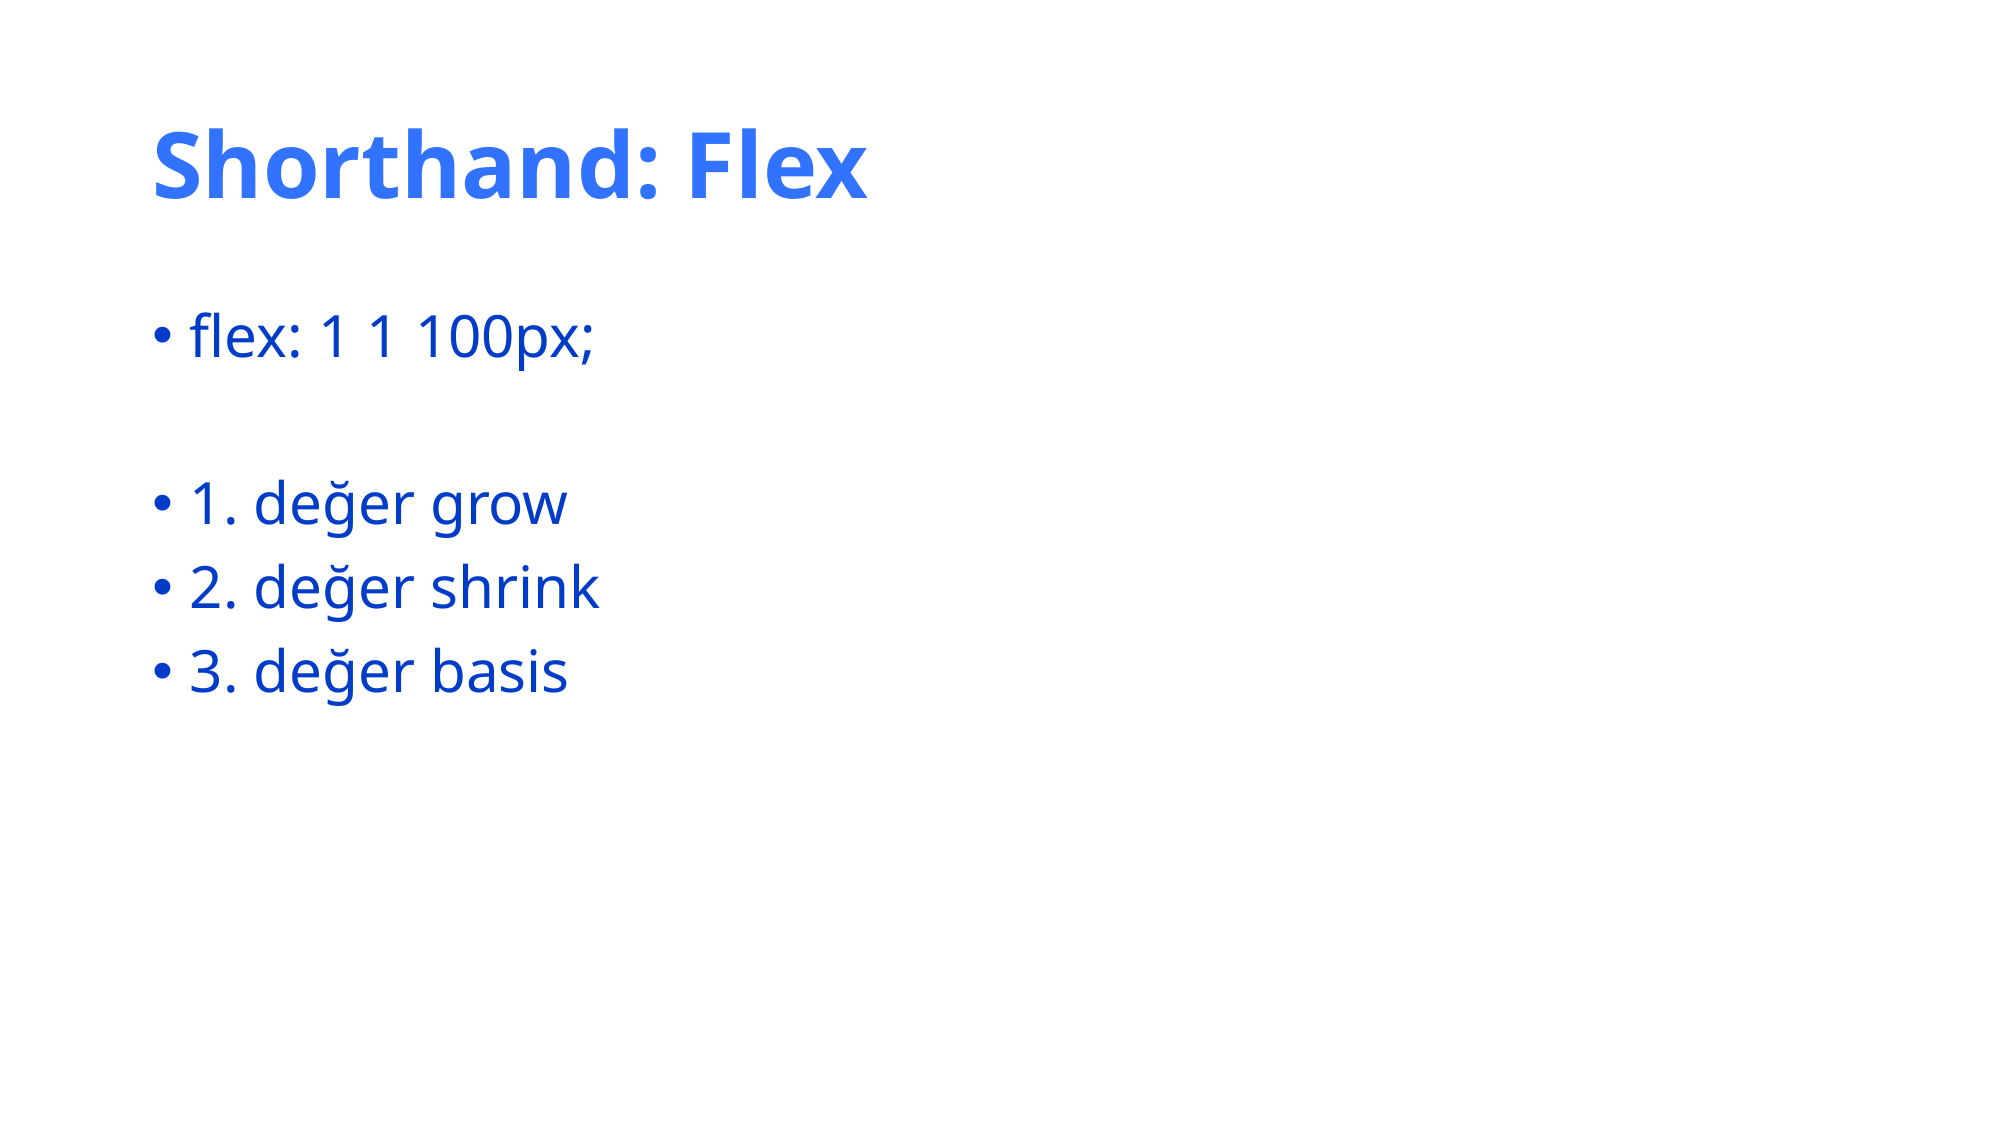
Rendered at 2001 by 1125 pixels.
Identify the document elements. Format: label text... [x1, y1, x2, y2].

title Shorthand: Flex [137, 59, 1863, 278]
list flex: 1 1 100px; 1. değer grow 2. değer shrink 3. değer basis [137, 299, 1863, 1014]
